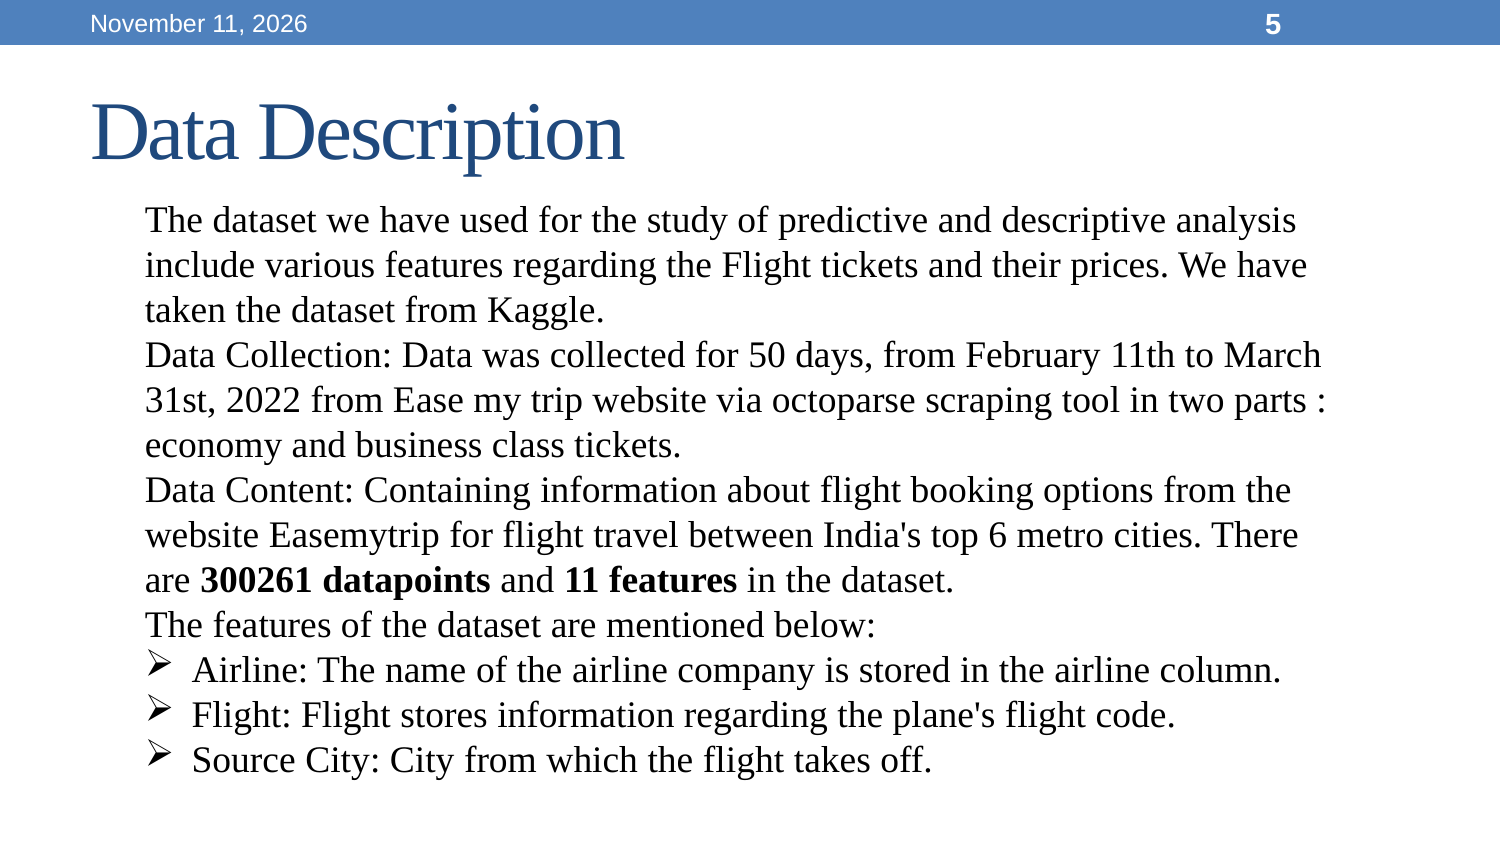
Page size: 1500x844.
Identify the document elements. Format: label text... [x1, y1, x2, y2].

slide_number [75, 2, 550, 43]
text_box The dataset we have used for the study of predictive and descriptive analysis include various features regarding the Flight tickets and their prices. We have taken the dataset from Kaggle. Data Collection: Data was collected for 50 days, from February 11th to March 31st, 2022 from Ease my trip website via octoparse scraping tool in two parts : economy and business class tickets. Data Content: Containing information about flight booking options from the website Easemytrip for flight travel between India's top 6 metro cities. There are 300261 datapoints and 11 features in the dataset. The features of the dataset are mentioned below: Airline: The name of the airline company is stored in the airline column. Flight: Flight stores information regarding the plane's flight code. Source City: City from which the flight takes off. [130, 187, 1370, 788]
title Data Description [75, 65, 1425, 188]
slide_number 5 [1250, 2, 1425, 43]
